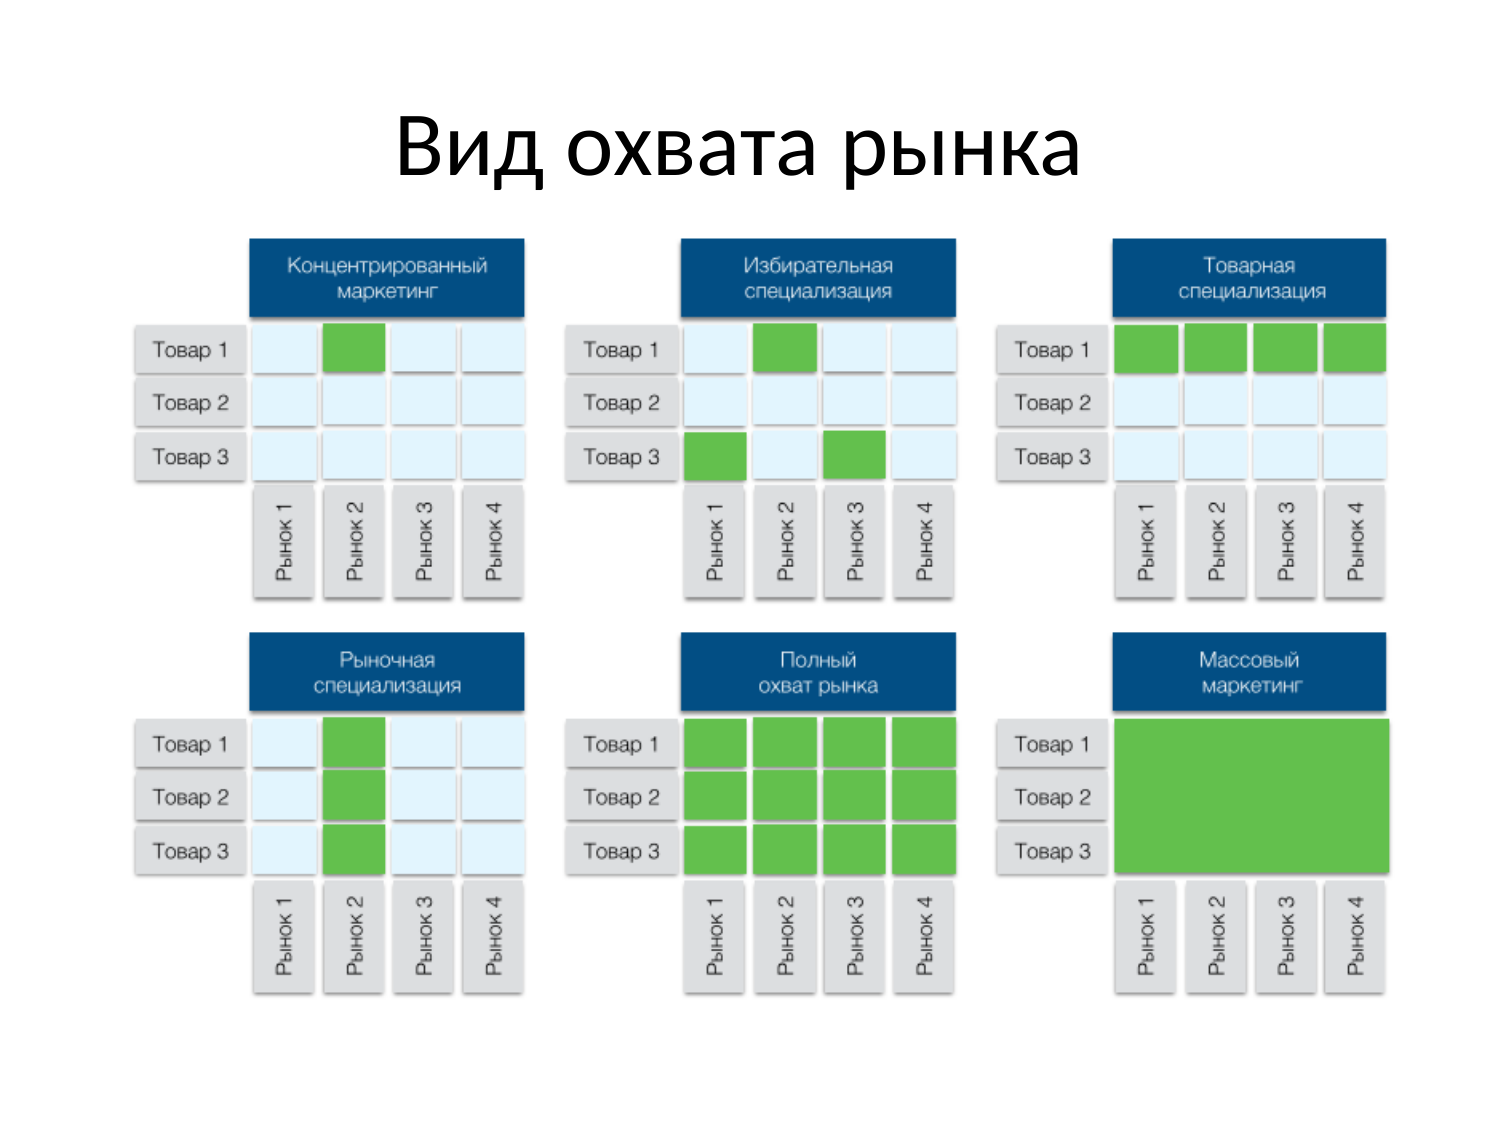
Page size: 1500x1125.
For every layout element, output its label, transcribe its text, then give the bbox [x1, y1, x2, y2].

title Вид охвата рынка [75, 45, 1425, 233]
picture [93, 210, 1428, 1020]
